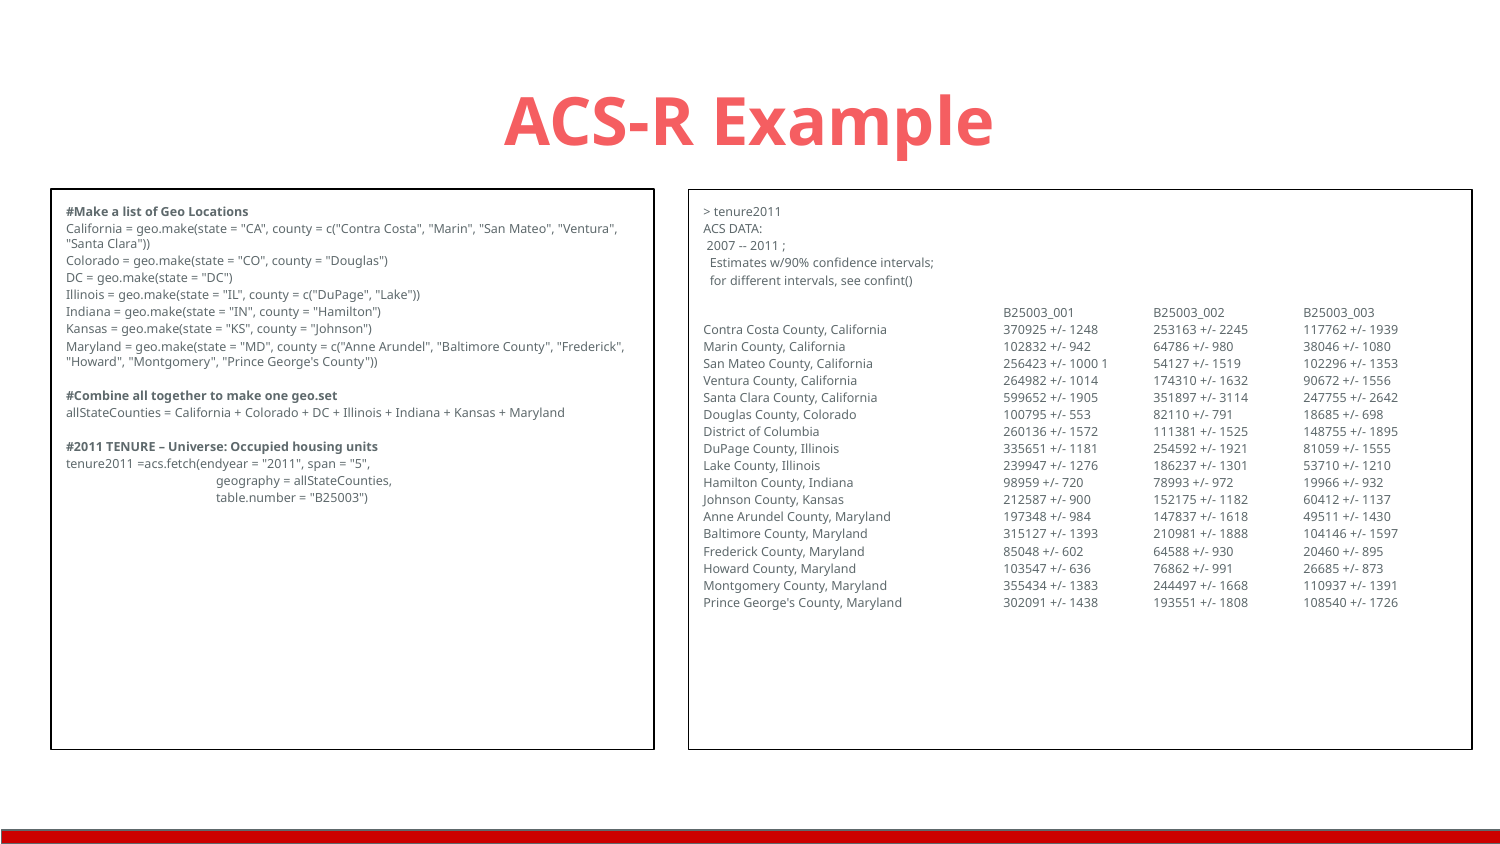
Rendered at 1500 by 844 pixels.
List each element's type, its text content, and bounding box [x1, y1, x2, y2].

title ACS-R Example [51, 64, 1449, 167]
list > tenure2011 ACS DATA: 2007 -- 2011 ; Estimates w/90% confidence intervals; for different intervals, see confint() B25003_001 B25003_002 B25003_003 Contra Costa County, California 370925 +/- 1248 253163 +/- 2245 117762 +/- 1939 Marin County, California 102832 +/- 942 64786 +/- 980 38046 +/- 1080 San Mateo County, California 256423 +/- 1000 1 54127 +/- 1519 102296 +/- 1353 Ventura County, California 264982 +/- 1014 174310 +/- 1632 90672 +/- 1556 Santa Clara County, California 599652 +/- 1905 351897 +/- 3114 247755 +/- 2642 Douglas County, Colorado 100795 +/- 553 82110 +/- 791 18685 +/- 698 District of Columbia 260136 +/- 1572 111381 +/- 1525 148755 +/- 1895 DuPage County, Illinois 335651 +/- 1181 254592 +/- 1921 81059 +/- 1555 Lake County, Illinois 239947 +/- 1276 186237 +/- 1301 53710 +/- 1210 Hamilton County, Indiana 98959 +/- 720 78993 +/- 972 19966 +/- 932 Johnson County, Kansas 212587 +/- 900 152175 +/- 1182 60412 +/- 1137 Anne Arundel County, Maryland 197348 +/- 984 147837 +/- 1618 49511 +/- 1430 Baltimore County, Maryland 315127 +/- 1393 210981 +/- 1888 104146 +/- 1597 Frederick County, Maryland 85048 +/- 602 64588 +/- 930 20460 +/- 895 Howard County, Maryland 103547 +/- 636 76862 +/- 991 26685 +/- 873 Montgomery County, Maryland 355434 +/- 1383 244497 +/- 1668 110937 +/- 1391 Prince George's County, Maryland 302091 +/- 1438 193551 +/- 1808 108540 +/- 1726 [688, 189, 1472, 750]
list #Make a list of Geo Locations California = geo.make(state = "CA", county = c("Contra Costa", "Marin", "San Mateo", "Ventura", "Santa Clara")) Colorado = geo.make(state = "CO", county = "Douglas") DC = geo.make(state = "DC") Illinois = geo.make(state = "IL", county = c("DuPage", "Lake")) Indiana = geo.make(state = "IN", county = "Hamilton") Kansas = geo.make(state = "KS", county = "Johnson") Maryland = geo.make(state = "MD", county = c("Anne Arundel", "Baltimore County", "Frederick", "Howard", "Montgomery", "Prince George's County")) #Combine all together to make one geo.set allStateCounties = California + Colorado + DC + Illinois + Indiana + Kansas + Maryland #2011 TENURE – Universe: Occupied housing units tenure2011 =acs.fetch(endyear = "2011", span = "5", geography = allStateCounties, table.number = "B25003") [51, 189, 655, 750]
